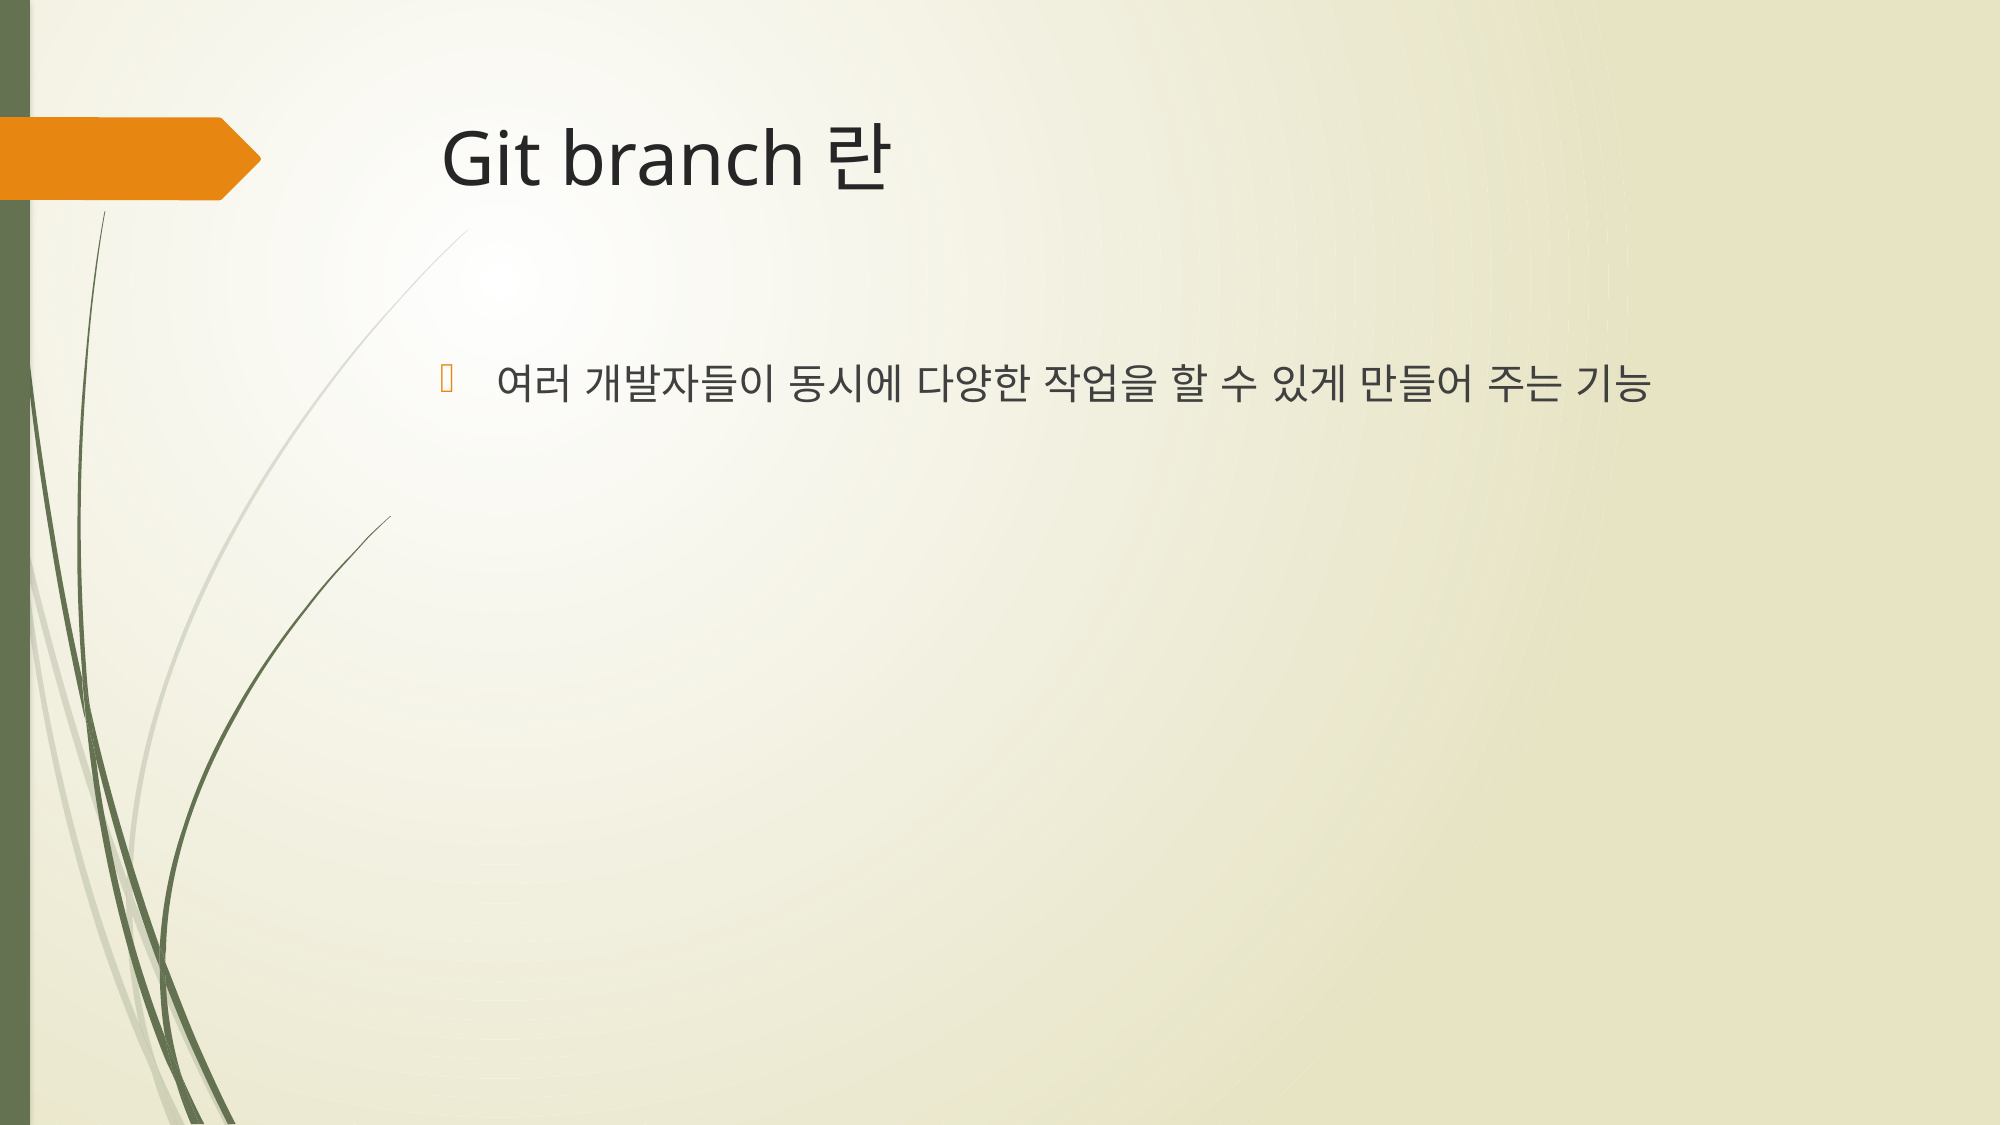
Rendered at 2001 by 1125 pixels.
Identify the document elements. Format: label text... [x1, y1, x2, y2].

title Git branch란 [425, 102, 1888, 313]
list 여러 개발자들이 동시에 다양한 작업을 할 수 있게 만들어 주는 기능 [424, 350, 1888, 970]
